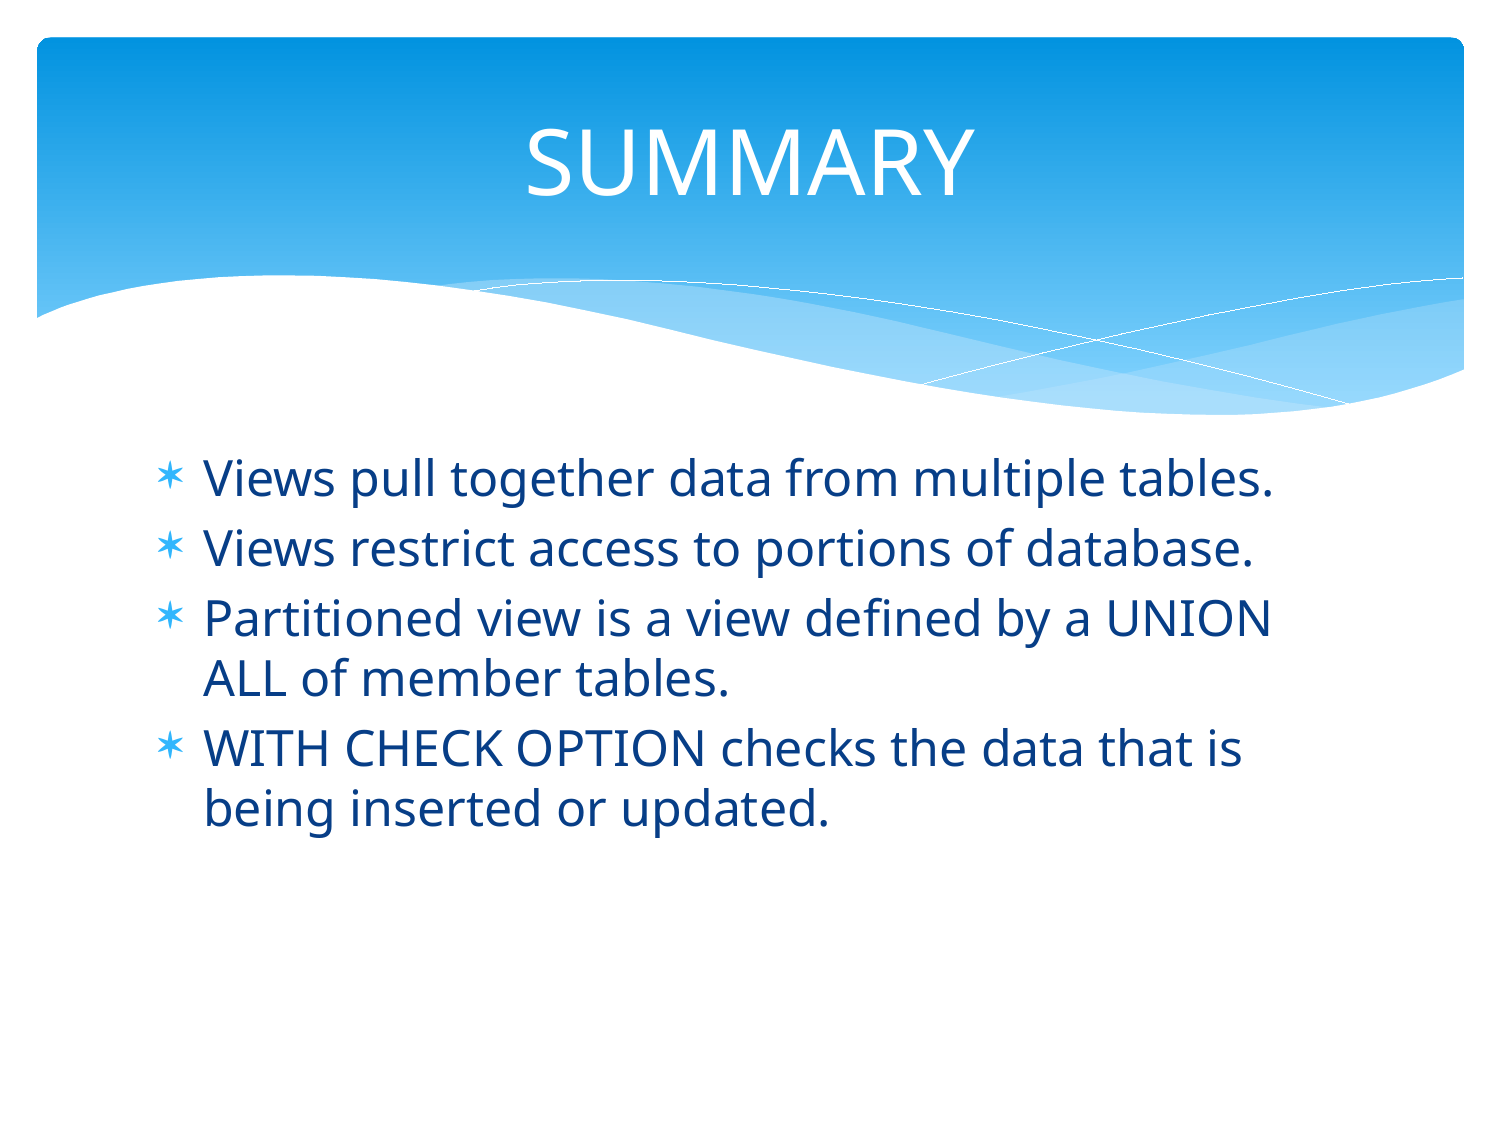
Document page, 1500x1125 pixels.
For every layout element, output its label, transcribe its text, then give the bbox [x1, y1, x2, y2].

title SUMMARY [75, 55, 1425, 261]
list Views pull together data from multiple tables. Views restrict access to portions of database. Partitioned view is a view defined by a UNION ALL of member tables. WITH CHECK OPTION checks the data that is being inserted or updated. [143, 438, 1359, 1005]
